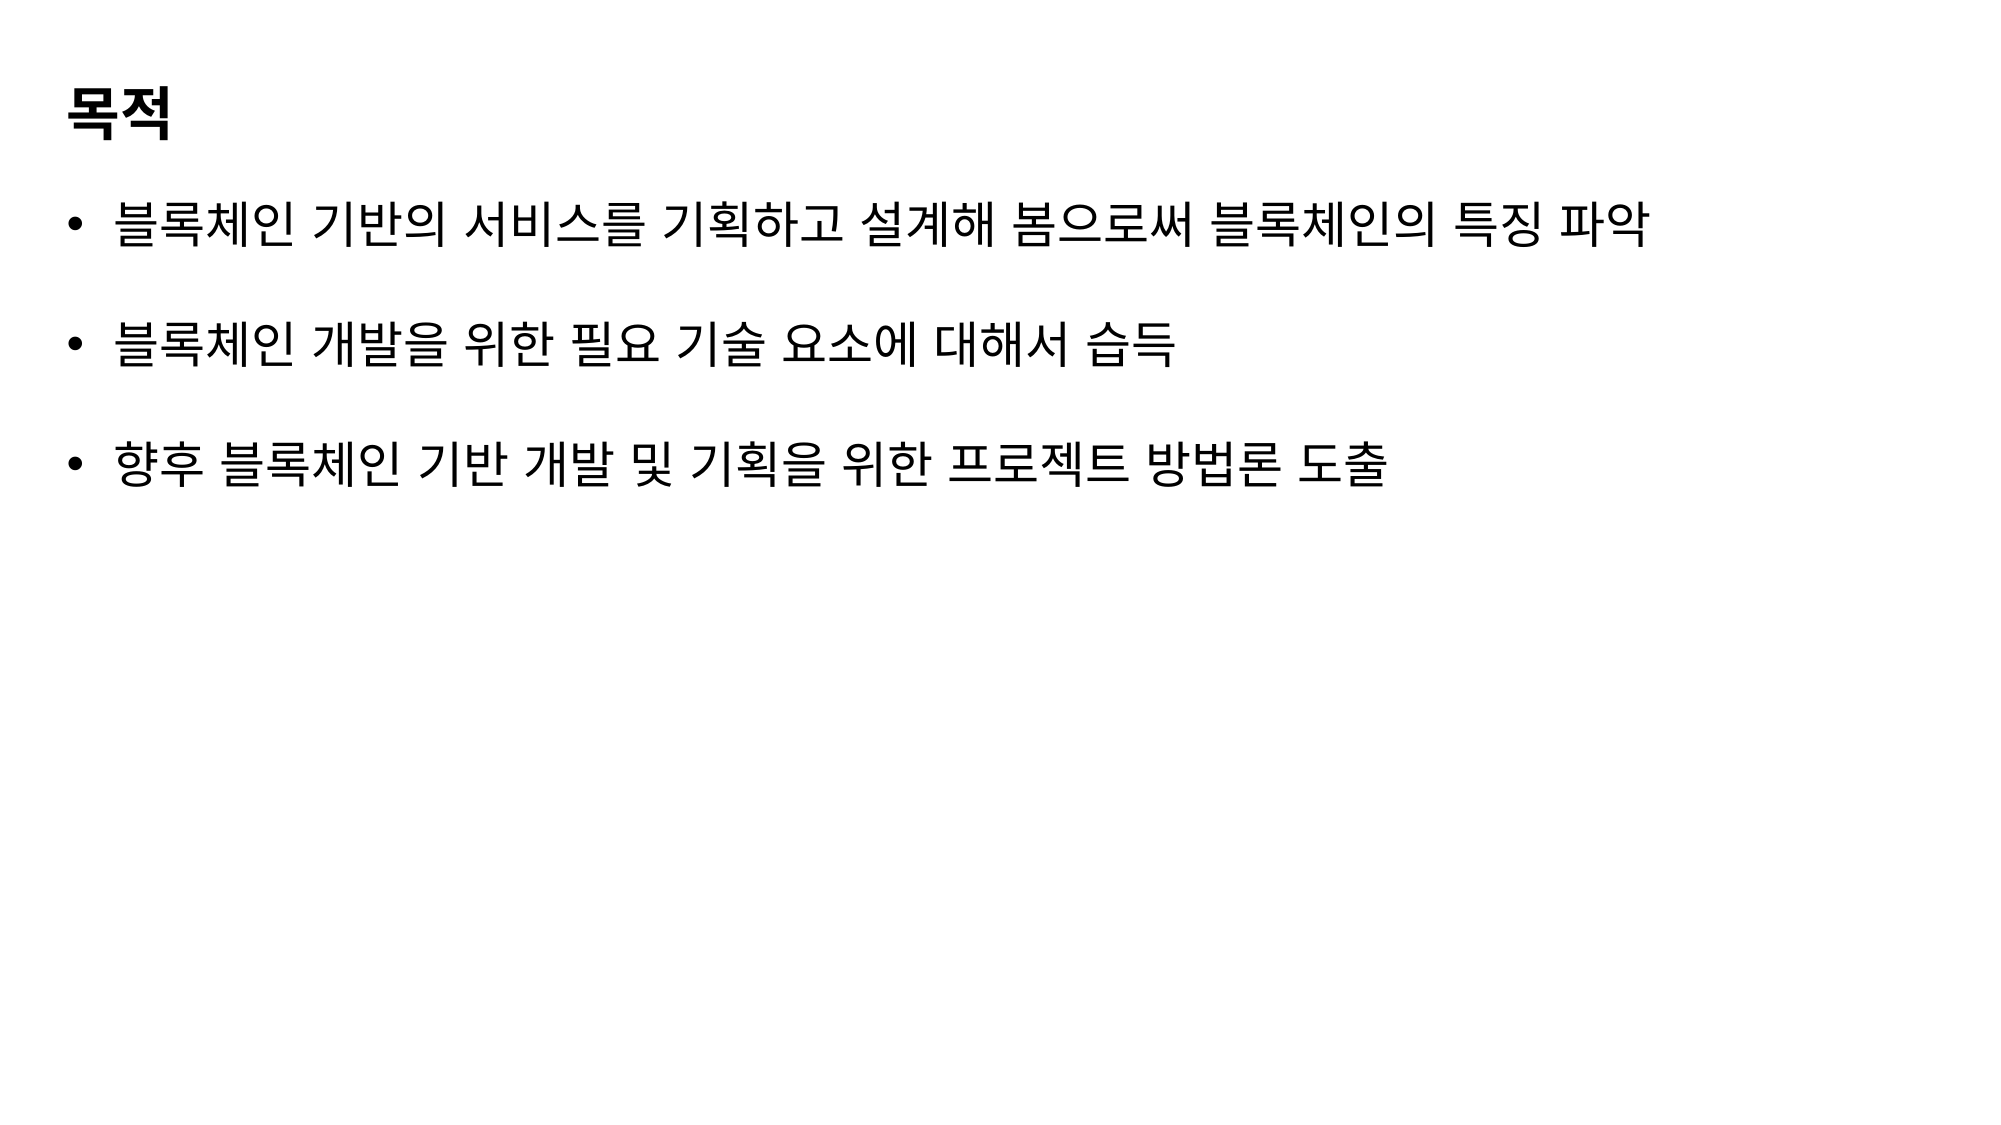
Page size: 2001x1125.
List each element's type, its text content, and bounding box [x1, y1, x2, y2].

text_box 블록체인 기반의 서비스를 기획하고 설계해 봄으로써 블록체인의 특징 파악 블록체인 개발을 위한 필요 기술 요소에 대해서 습득 향후 블록체인 기반 개발 및 기획을 위한 프로젝트 방법론 도출 [51, 186, 1919, 1016]
text_box 목적 [51, 69, 1539, 146]
